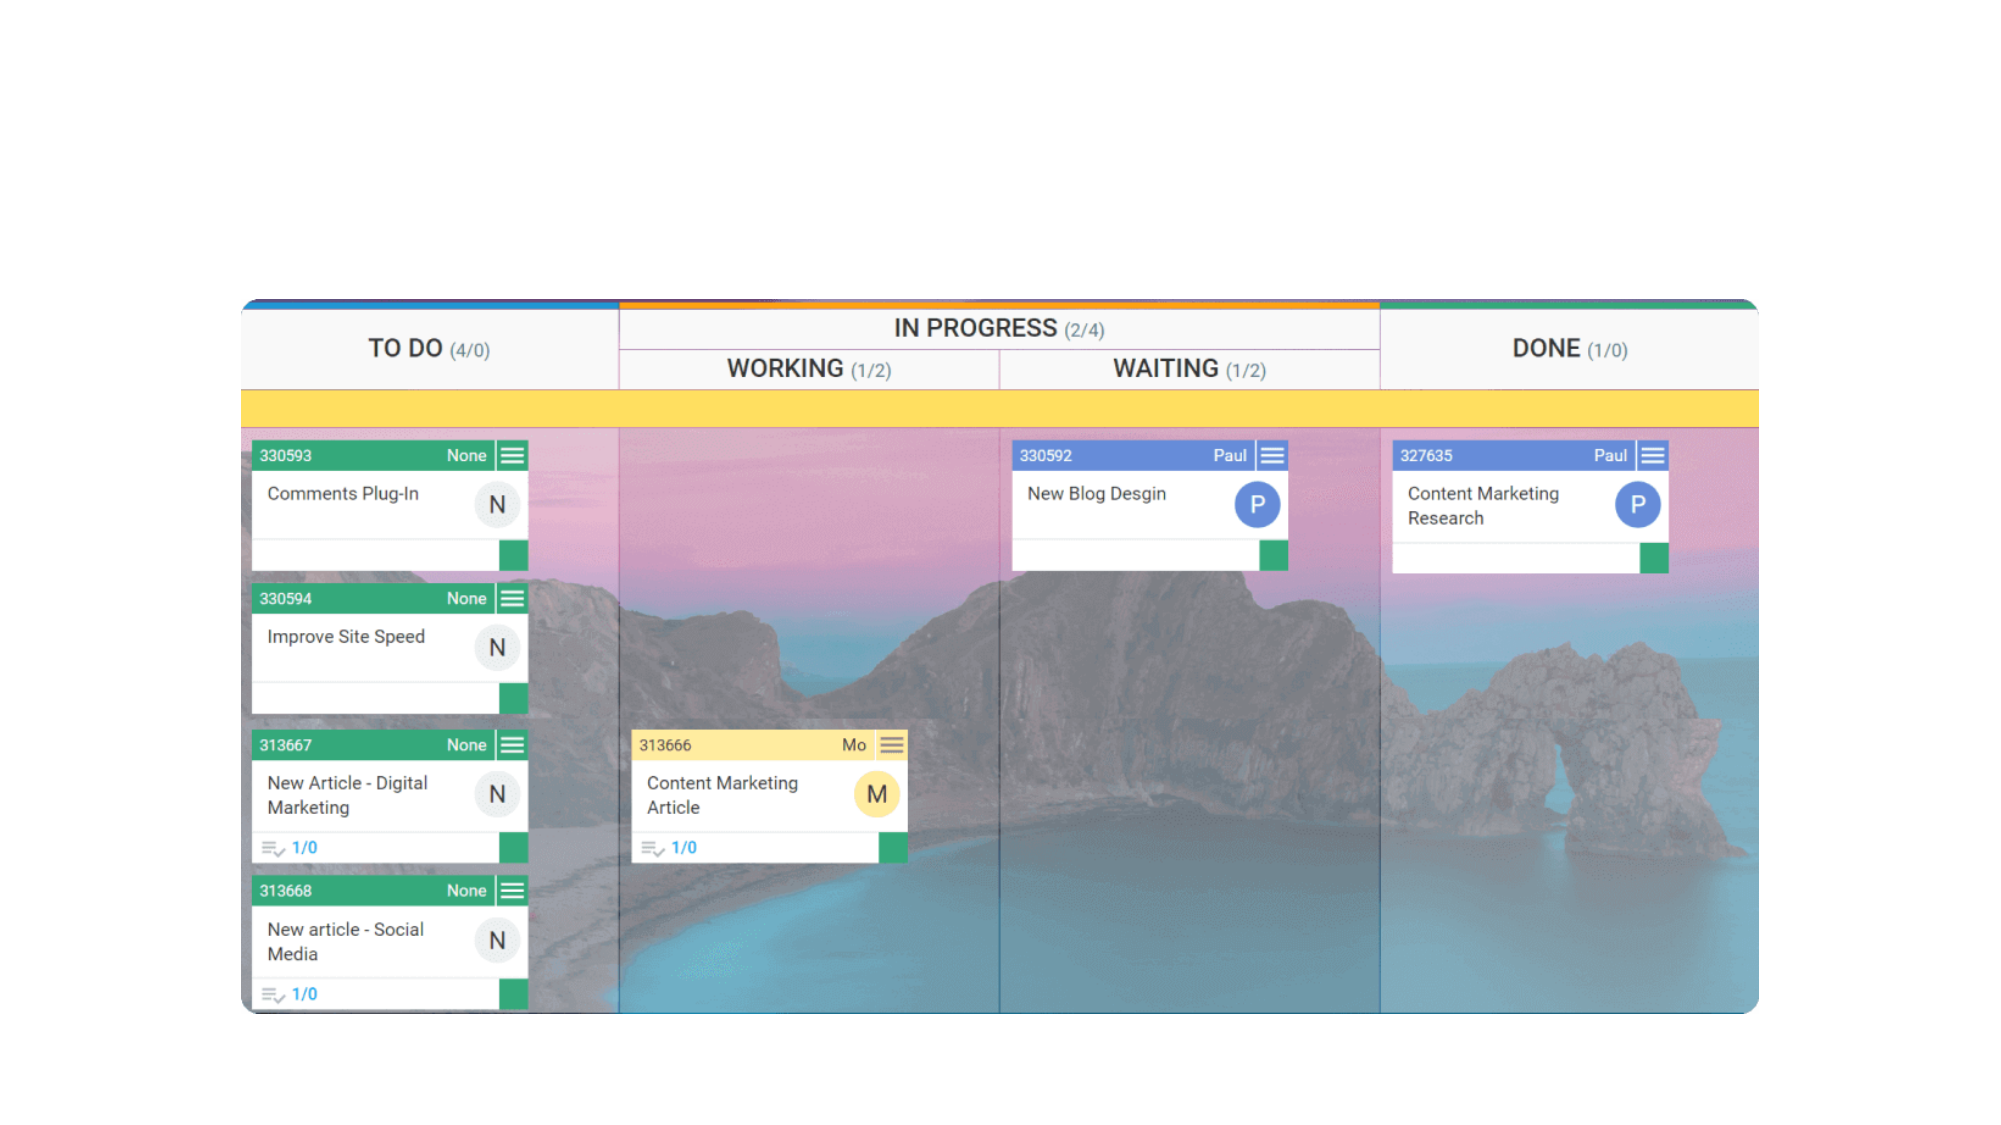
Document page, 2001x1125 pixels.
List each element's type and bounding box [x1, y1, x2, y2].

list [241, 299, 1759, 1014]
